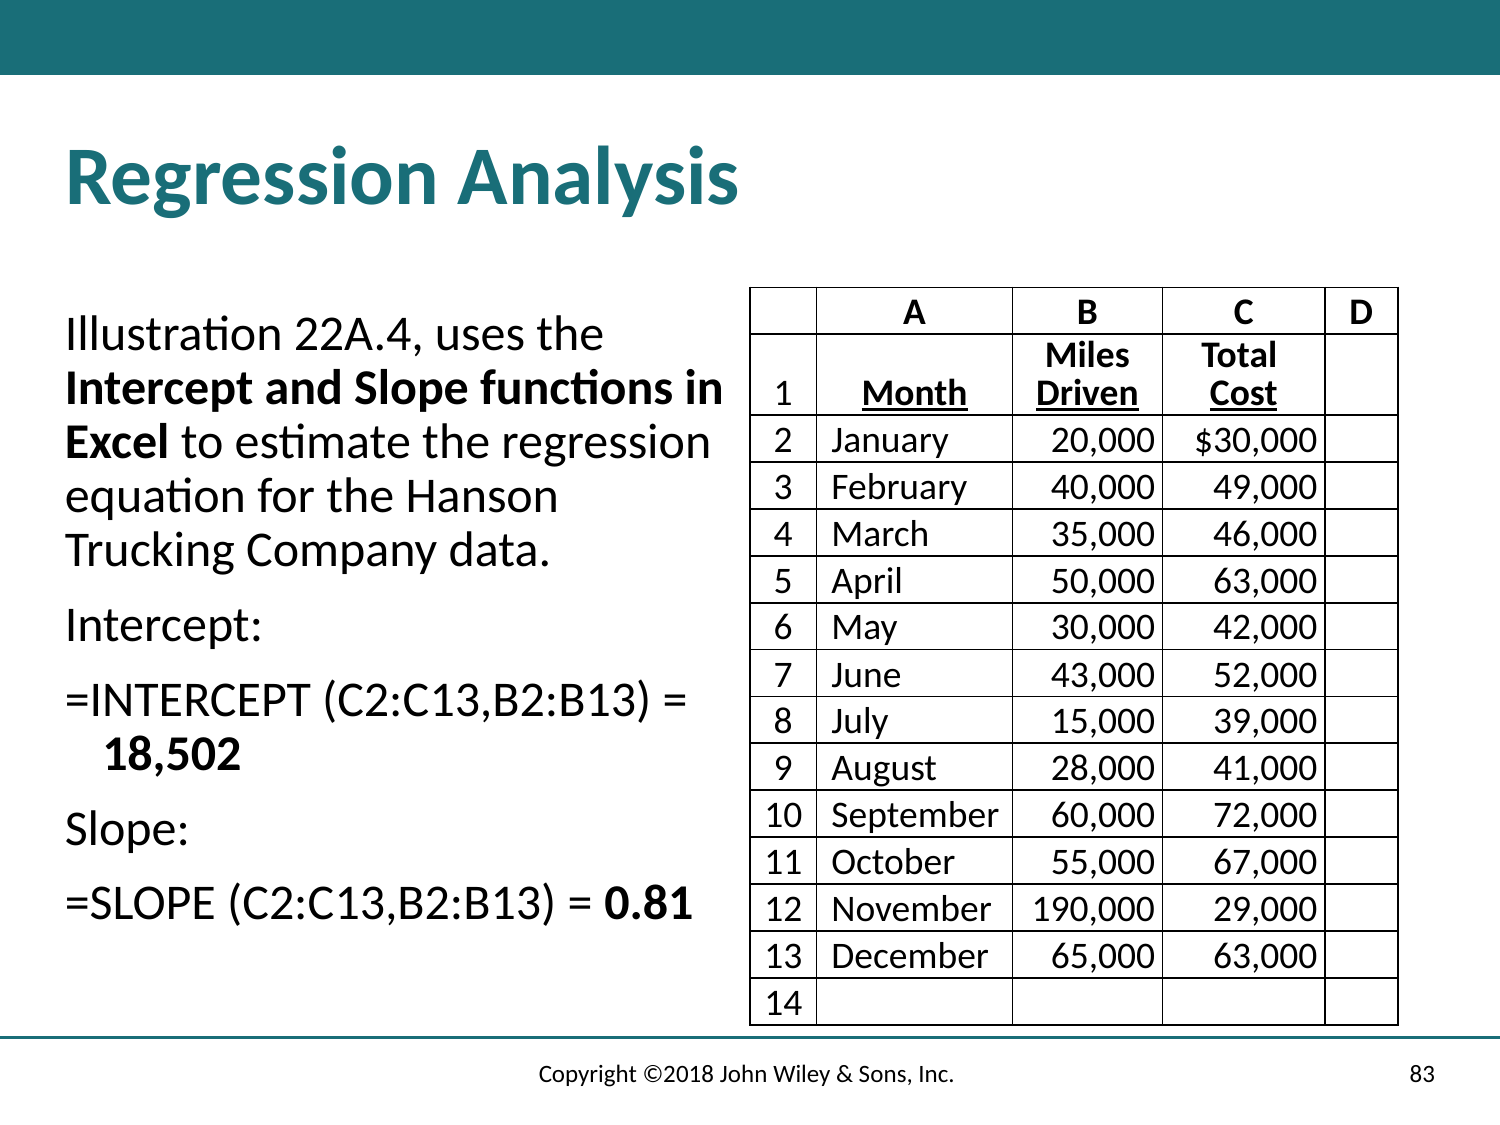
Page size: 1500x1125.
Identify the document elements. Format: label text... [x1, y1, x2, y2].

table_cell [1326, 510, 1397, 555]
table_cell 60,000 [1013, 791, 1162, 836]
table_cell [1013, 979, 1162, 1024]
table_cell 1 [751, 335, 816, 414]
table_cell 49,000 [1163, 463, 1324, 508]
table_cell 67,000 [1163, 838, 1324, 883]
table_cell [1326, 697, 1397, 742]
table_cell 28,000 [1013, 744, 1162, 789]
table_cell [1326, 463, 1397, 508]
table_cell Miles Driven [1013, 335, 1162, 414]
table_cell [1326, 744, 1397, 789]
table_cell [1326, 335, 1397, 414]
table_cell July [817, 697, 1012, 742]
table_cell Total Cost [1163, 335, 1324, 414]
table_cell October [817, 838, 1012, 883]
table_cell 63,000 [1163, 932, 1324, 977]
table_cell 9 [751, 744, 816, 789]
table_cell 7 [751, 650, 816, 696]
table_cell August [817, 744, 1012, 789]
table_header A [817, 288, 1012, 333]
table_cell September [817, 791, 1012, 836]
table_cell March [817, 510, 1012, 555]
table_cell [1326, 979, 1397, 1024]
table_cell June [817, 650, 1012, 696]
table_cell December [817, 932, 1012, 977]
table_cell 63,000 [1163, 557, 1324, 602]
table_cell 40,000 [1013, 463, 1162, 508]
table_cell 43,000 [1013, 650, 1162, 696]
table_cell April [817, 557, 1012, 602]
table_cell 35,000 [1013, 510, 1162, 555]
table_cell [1163, 979, 1324, 1024]
slide_number 83 [1059, 1042, 1450, 1103]
table_cell [1326, 791, 1397, 836]
table_cell 29,000 [1163, 885, 1324, 930]
table_cell Month [817, 335, 1012, 414]
table_cell [1326, 650, 1397, 696]
table_header D [1326, 288, 1397, 333]
table_cell 42,000 [1163, 604, 1324, 649]
table_cell 55,000 [1013, 838, 1162, 883]
table_cell 15,000 [1013, 697, 1162, 742]
table_cell 190,000 [1013, 885, 1162, 930]
table_cell 2 [751, 416, 816, 461]
table_cell 30,000 [1013, 604, 1162, 649]
table_cell 65,000 [1013, 932, 1162, 977]
table_cell 8 [751, 697, 816, 742]
table_cell $30,000 [1163, 416, 1324, 461]
table_cell 11 [751, 838, 816, 883]
table_cell [1326, 838, 1397, 883]
list Illustration 22A.4, uses the Intercept and Slope functions in Excel to estimate the regression equation for the Hanson Trucking Company data. Intercept: =INTERCEPT (C2:C13,B2:B13) = 18,502 Slope: =SLOPE (C2:C13,B2:B13) = 0.81 [50, 299, 749, 1025]
table_cell 50,000 [1013, 557, 1162, 602]
table_cell [817, 979, 1012, 1024]
table_cell 13 [751, 932, 816, 977]
footer Copyright ©2018 John Wiley & Sons, Inc. [496, 1042, 1004, 1103]
table_header [751, 288, 816, 333]
table_cell 4 [751, 510, 816, 555]
table_cell 12 [751, 885, 816, 930]
table_header B [1013, 288, 1162, 333]
table_cell 10 [751, 791, 816, 836]
table_cell [1326, 604, 1397, 649]
title Regression Analysis [50, 125, 1450, 288]
table_cell May [817, 604, 1012, 649]
table_cell [1326, 885, 1397, 930]
table_cell February [817, 463, 1012, 508]
table_cell 46,000 [1163, 510, 1324, 555]
table_cell January [817, 416, 1012, 461]
table_cell 41,000 [1163, 744, 1324, 789]
table_cell 72,000 [1163, 791, 1324, 836]
table_cell [1326, 932, 1397, 977]
table_cell [1326, 416, 1397, 461]
table_header C [1163, 288, 1324, 333]
table_cell 5 [751, 557, 816, 602]
table_cell 20,000 [1013, 416, 1162, 461]
table_cell 6 [751, 604, 816, 649]
table_cell [1326, 557, 1397, 602]
table_cell 39,000 [1163, 697, 1324, 742]
table_cell 52,000 [1163, 650, 1324, 696]
table_cell 3 [751, 463, 816, 508]
table_cell November [817, 885, 1012, 930]
table_cell 14 [751, 979, 816, 1024]
